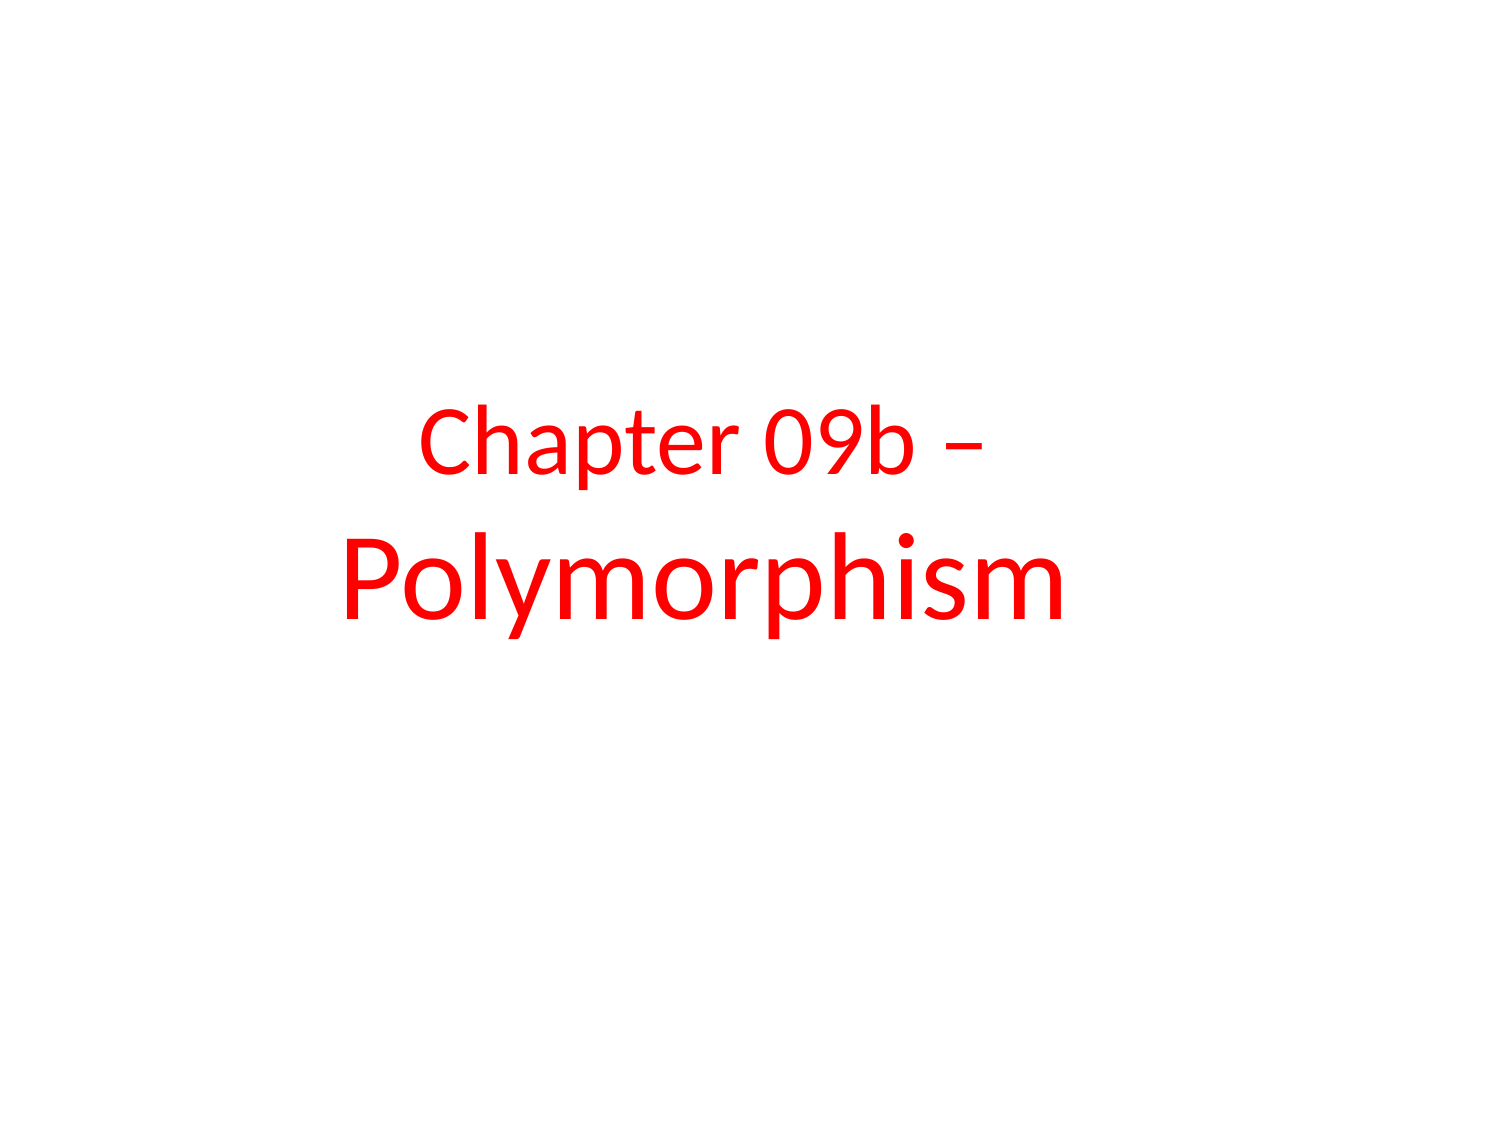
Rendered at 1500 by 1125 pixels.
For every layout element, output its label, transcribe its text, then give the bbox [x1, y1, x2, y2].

text_box Chapter 09b – Polymorphism [304, 367, 1105, 652]
